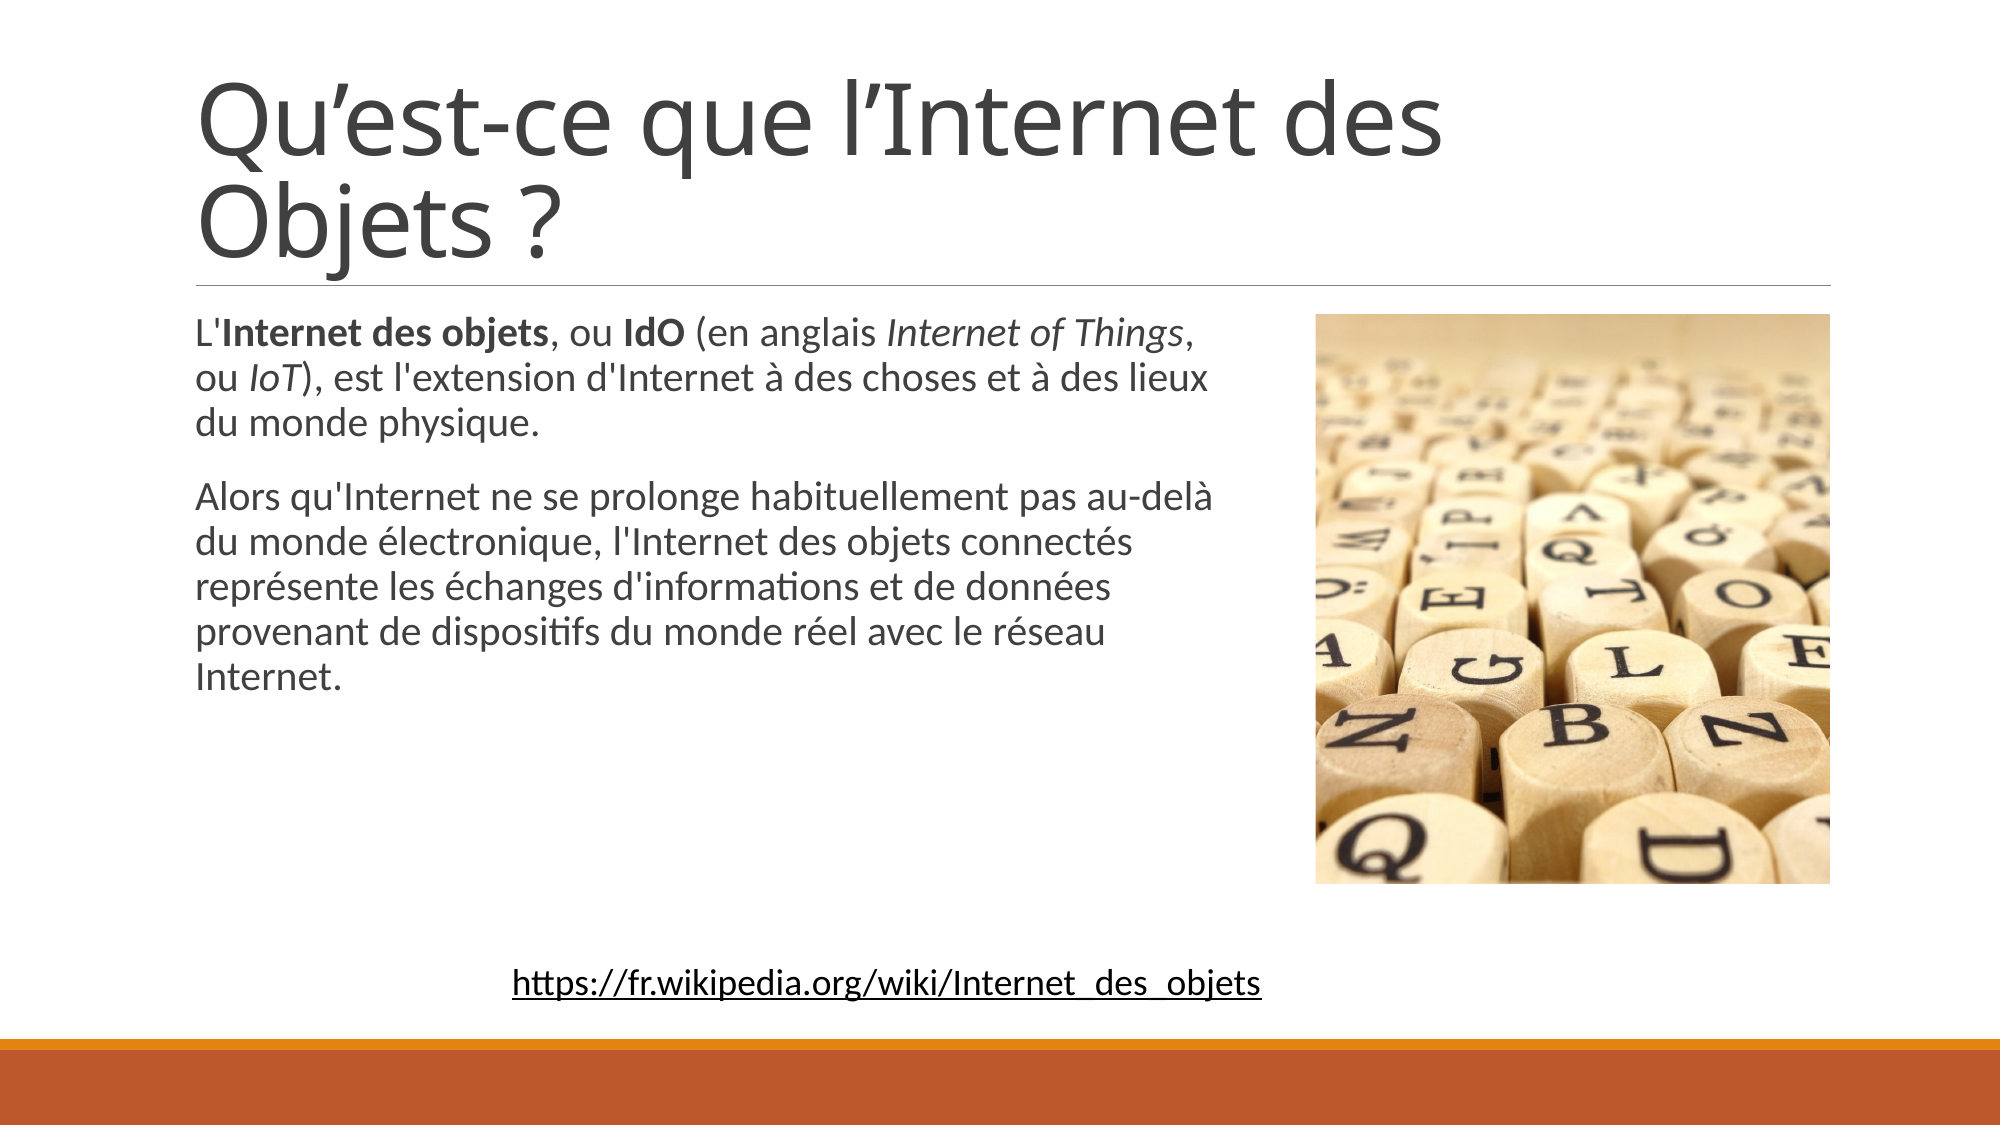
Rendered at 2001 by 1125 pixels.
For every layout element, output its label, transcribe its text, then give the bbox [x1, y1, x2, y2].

list L'Internet des objets, ou IdO (en anglais Internet of Things, ou IoT), est l'extension d'Internet à des choses et à des lieux du monde physique. Alors qu'Internet ne se prolonge habituellement pas au-delà du monde électronique, l'Internet des objets connectés représente les échanges d'informations et de données provenant de dispositifs du monde réel avec le réseau Internet. [180, 302, 1239, 963]
title Qu’est-ce que l’Internet des Objets ? [180, 47, 1830, 285]
text_box https://fr.wikipedia.org/wiki/Internet_des_objets [497, 950, 1316, 1010]
picture [1315, 313, 1831, 885]
